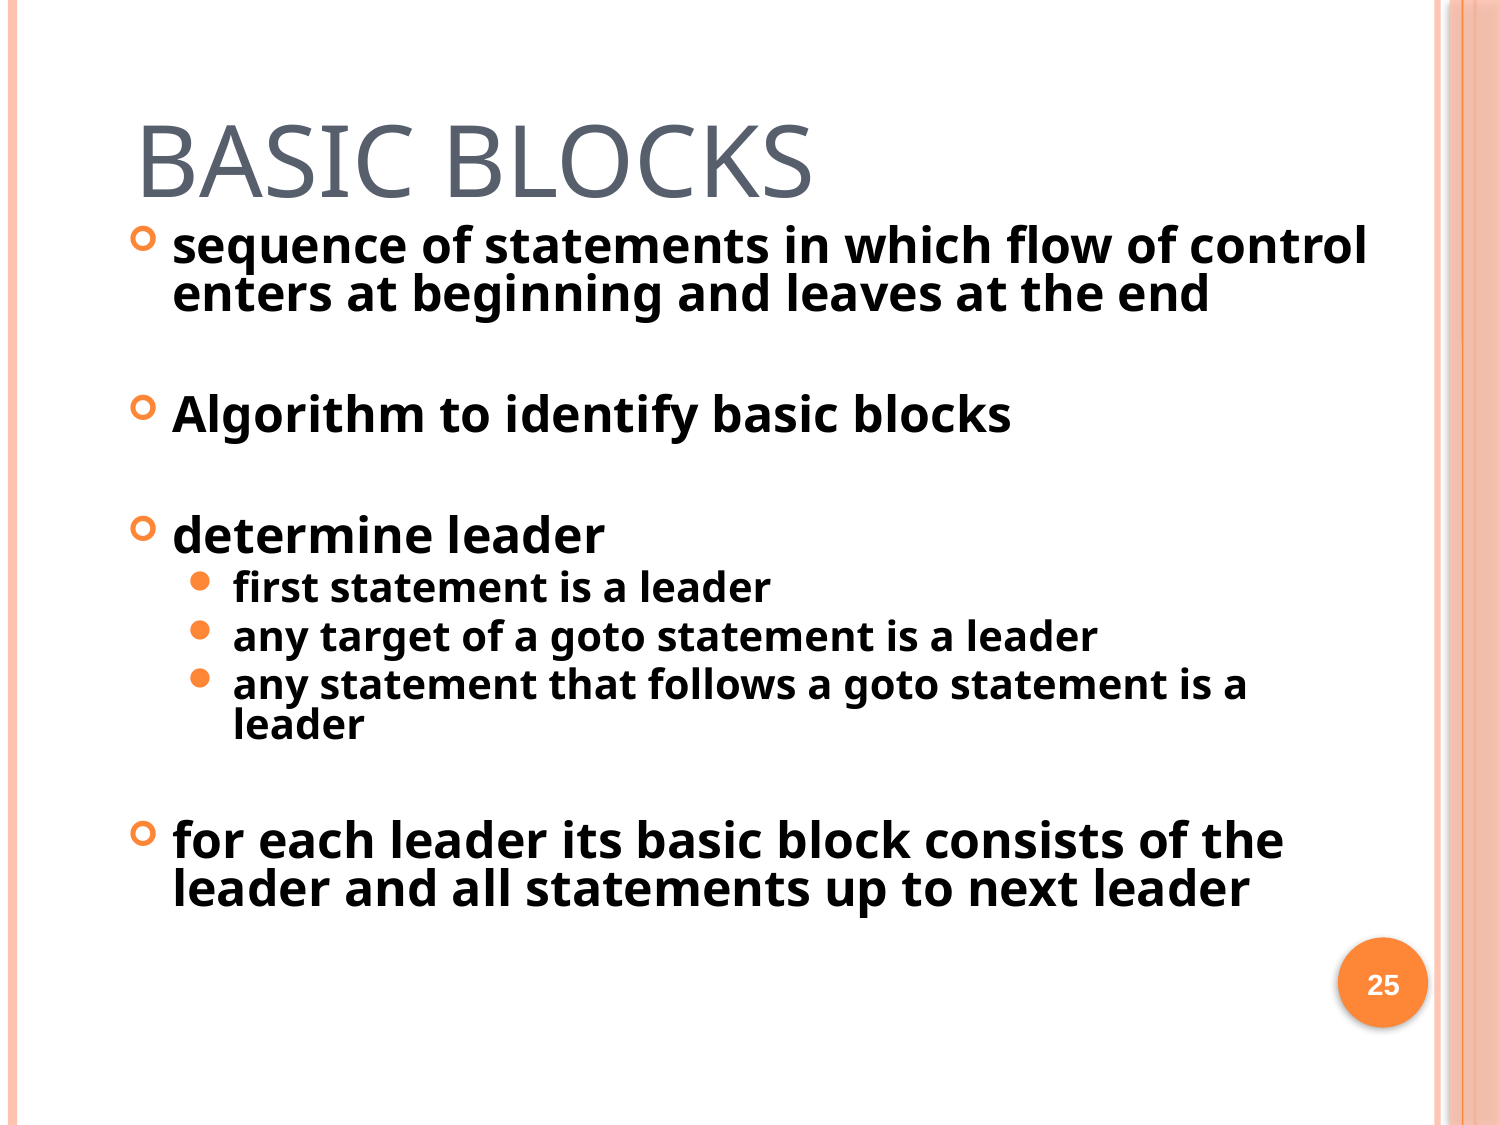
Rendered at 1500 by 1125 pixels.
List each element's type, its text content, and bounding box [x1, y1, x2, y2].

title Basic blocks [120, 37, 1396, 225]
slide_number 25 [1333, 940, 1434, 1026]
list sequence of statements in which flow of control enters at beginning and leaves at the end Algorithm to identify basic blocks determine leader first statement is a leader any target of a goto statement is a leader any statement that follows a goto statement is a leader for each leader its basic block consists of the leader and all statements up to next leader [112, 217, 1388, 985]
